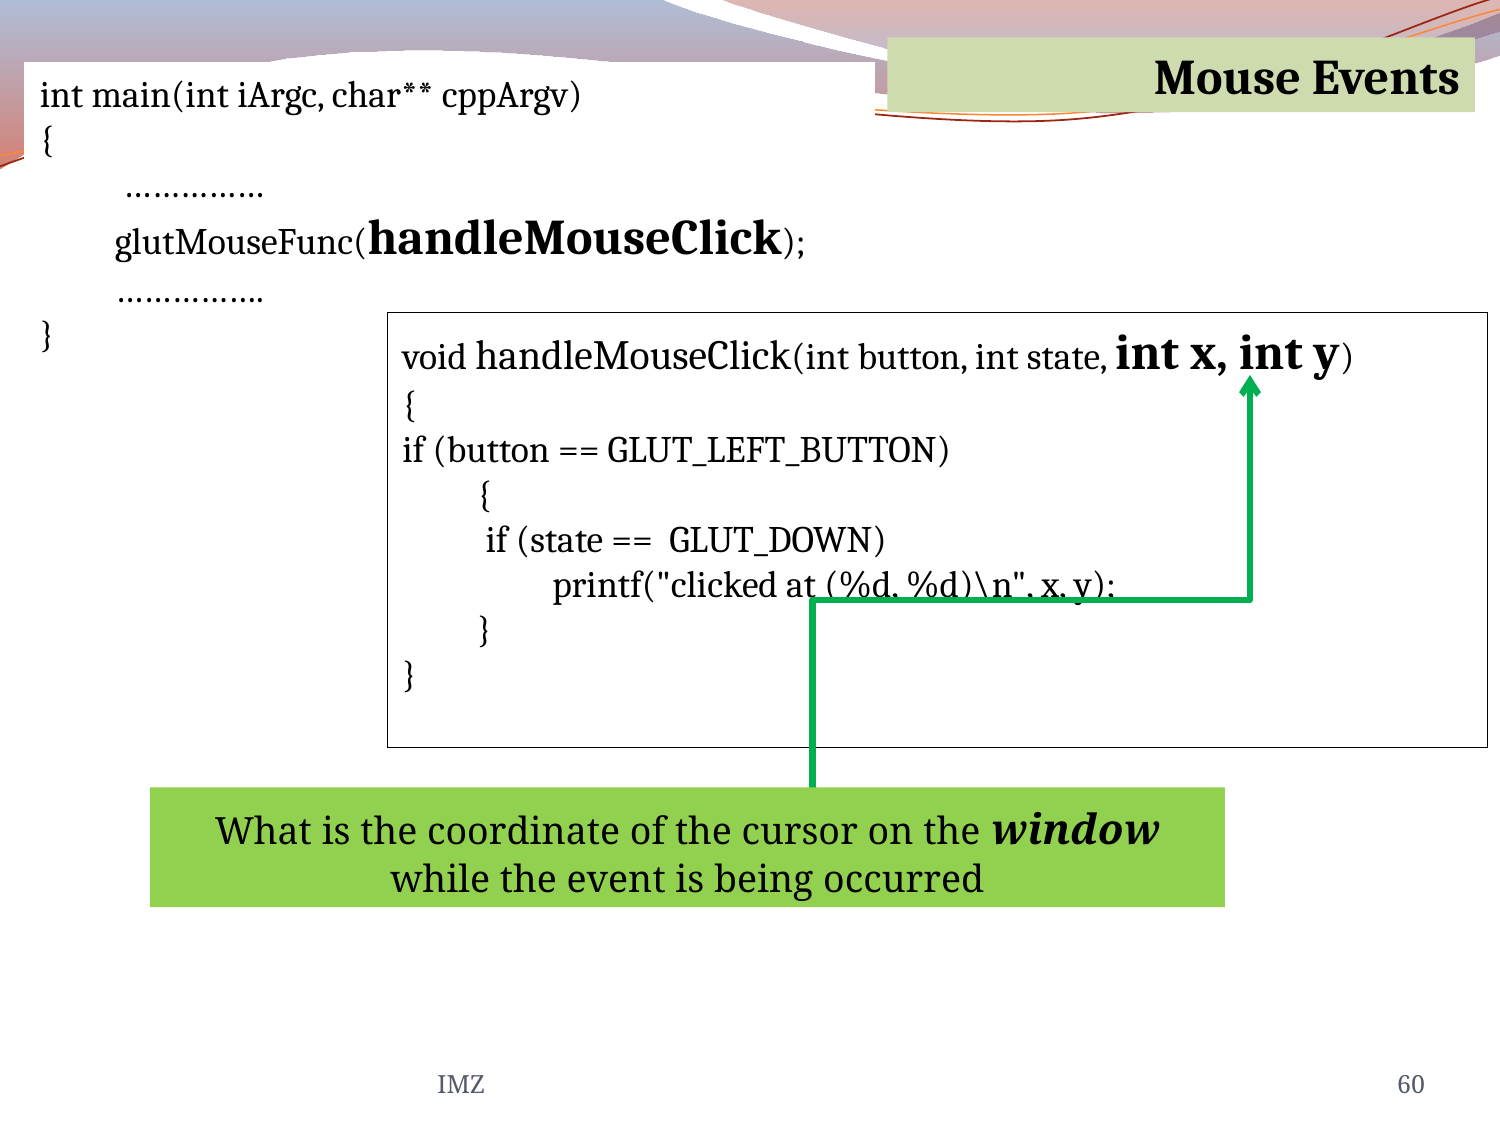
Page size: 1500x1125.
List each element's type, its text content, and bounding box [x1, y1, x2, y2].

slide_number 60 [1299, 1042, 1425, 1103]
text_box int main(int iArgc, char** cppArgv) { …………… glutMouseFunc(handleMouseClick); ……………. } [24, 62, 875, 363]
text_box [805, 380, 1257, 819]
text_box Mouse Events [887, 37, 1475, 113]
text_box What is the coordinate of the cursor on the window while the event is being occurred [150, 787, 1225, 908]
text_box void handleMouseClick(int button, int state, int x, int y) { if (button == GLUT_LEFT_BUTTON) { if (state == GLUT_DOWN) printf("clicked at (%d, %d)\n", x, y); } } [387, 312, 1488, 748]
footer IMZ [437, 1042, 988, 1103]
